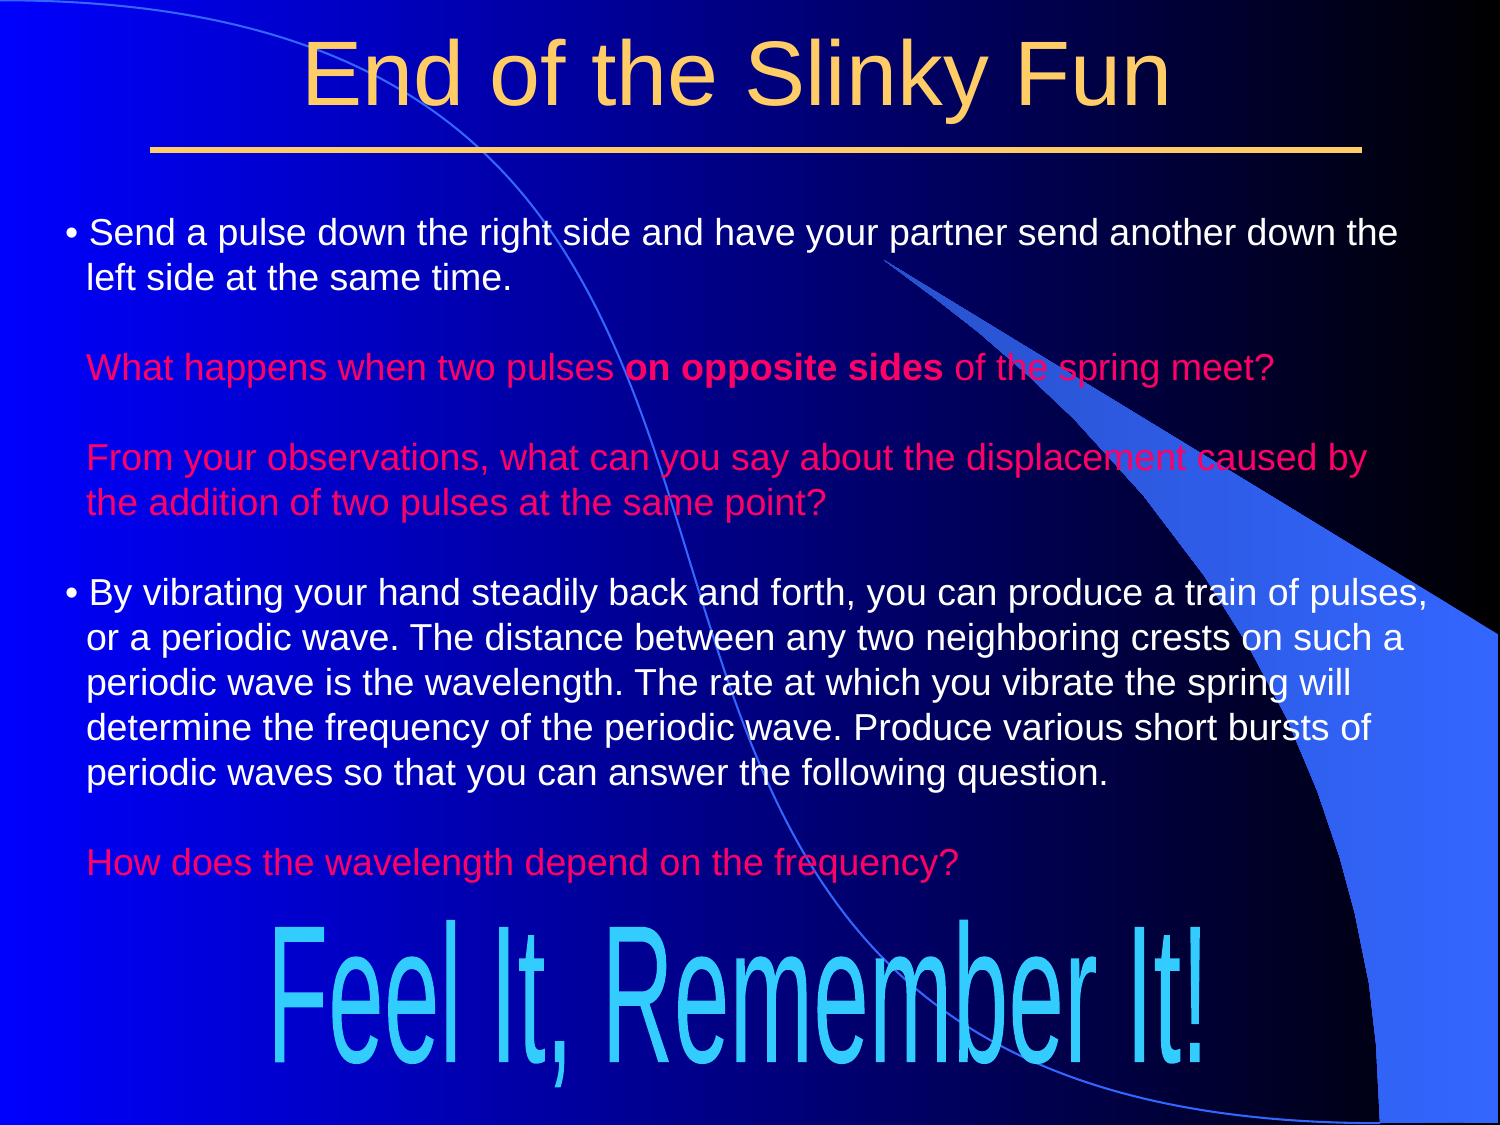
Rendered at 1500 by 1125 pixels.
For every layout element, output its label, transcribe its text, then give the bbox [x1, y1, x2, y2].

title End of the Slinky Fun [112, 0, 1388, 163]
text_box • Send a pulse down the right side and have your partner send another down the left side at the same time. What happens when two pulses on opposite sides of the spring meet? From your observations, what can you say about the displacement caused by the addition of two pulses at the same point? • By vibrating your hand steadily back and forth, you can produce a train of pulses, or a periodic wave. The distance between any two neighboring crests on such a periodic wave is the wavelength. The rate at which you vibrate the spring will determine the frequency of the periodic wave. Produce various short bursts of periodic waves so that you can answer the following question. How does the wavelength depend on the frequency? [49, 199, 1456, 890]
